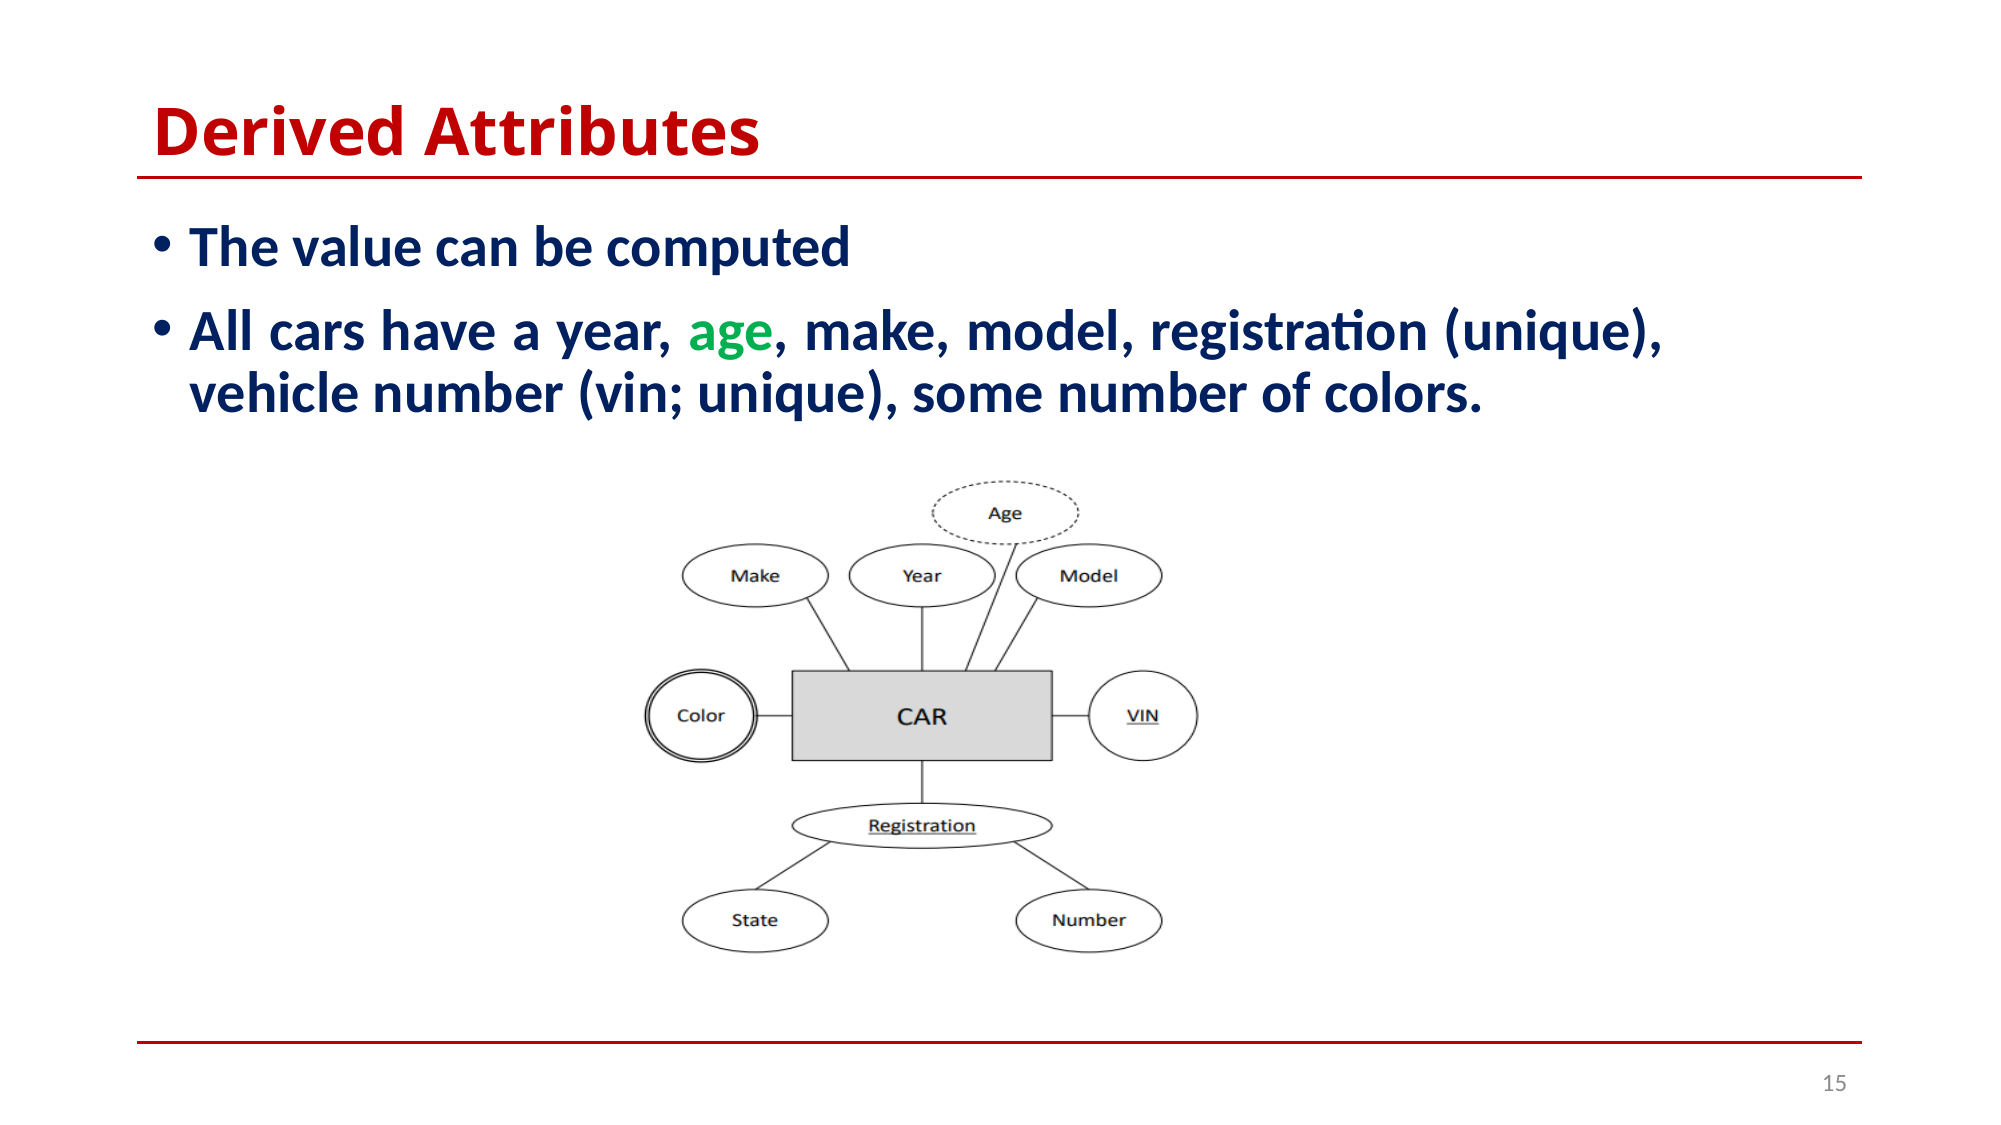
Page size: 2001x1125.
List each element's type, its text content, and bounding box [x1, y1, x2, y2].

list The value can be computed All cars have a year, age, make, model, registration (unique), vehicle number (vin; unique), some number of colors. [137, 208, 1680, 1014]
picture [605, 463, 1212, 1014]
slide_number 15 [1412, 1051, 1863, 1111]
title Derived Attributes [137, 90, 1863, 178]
